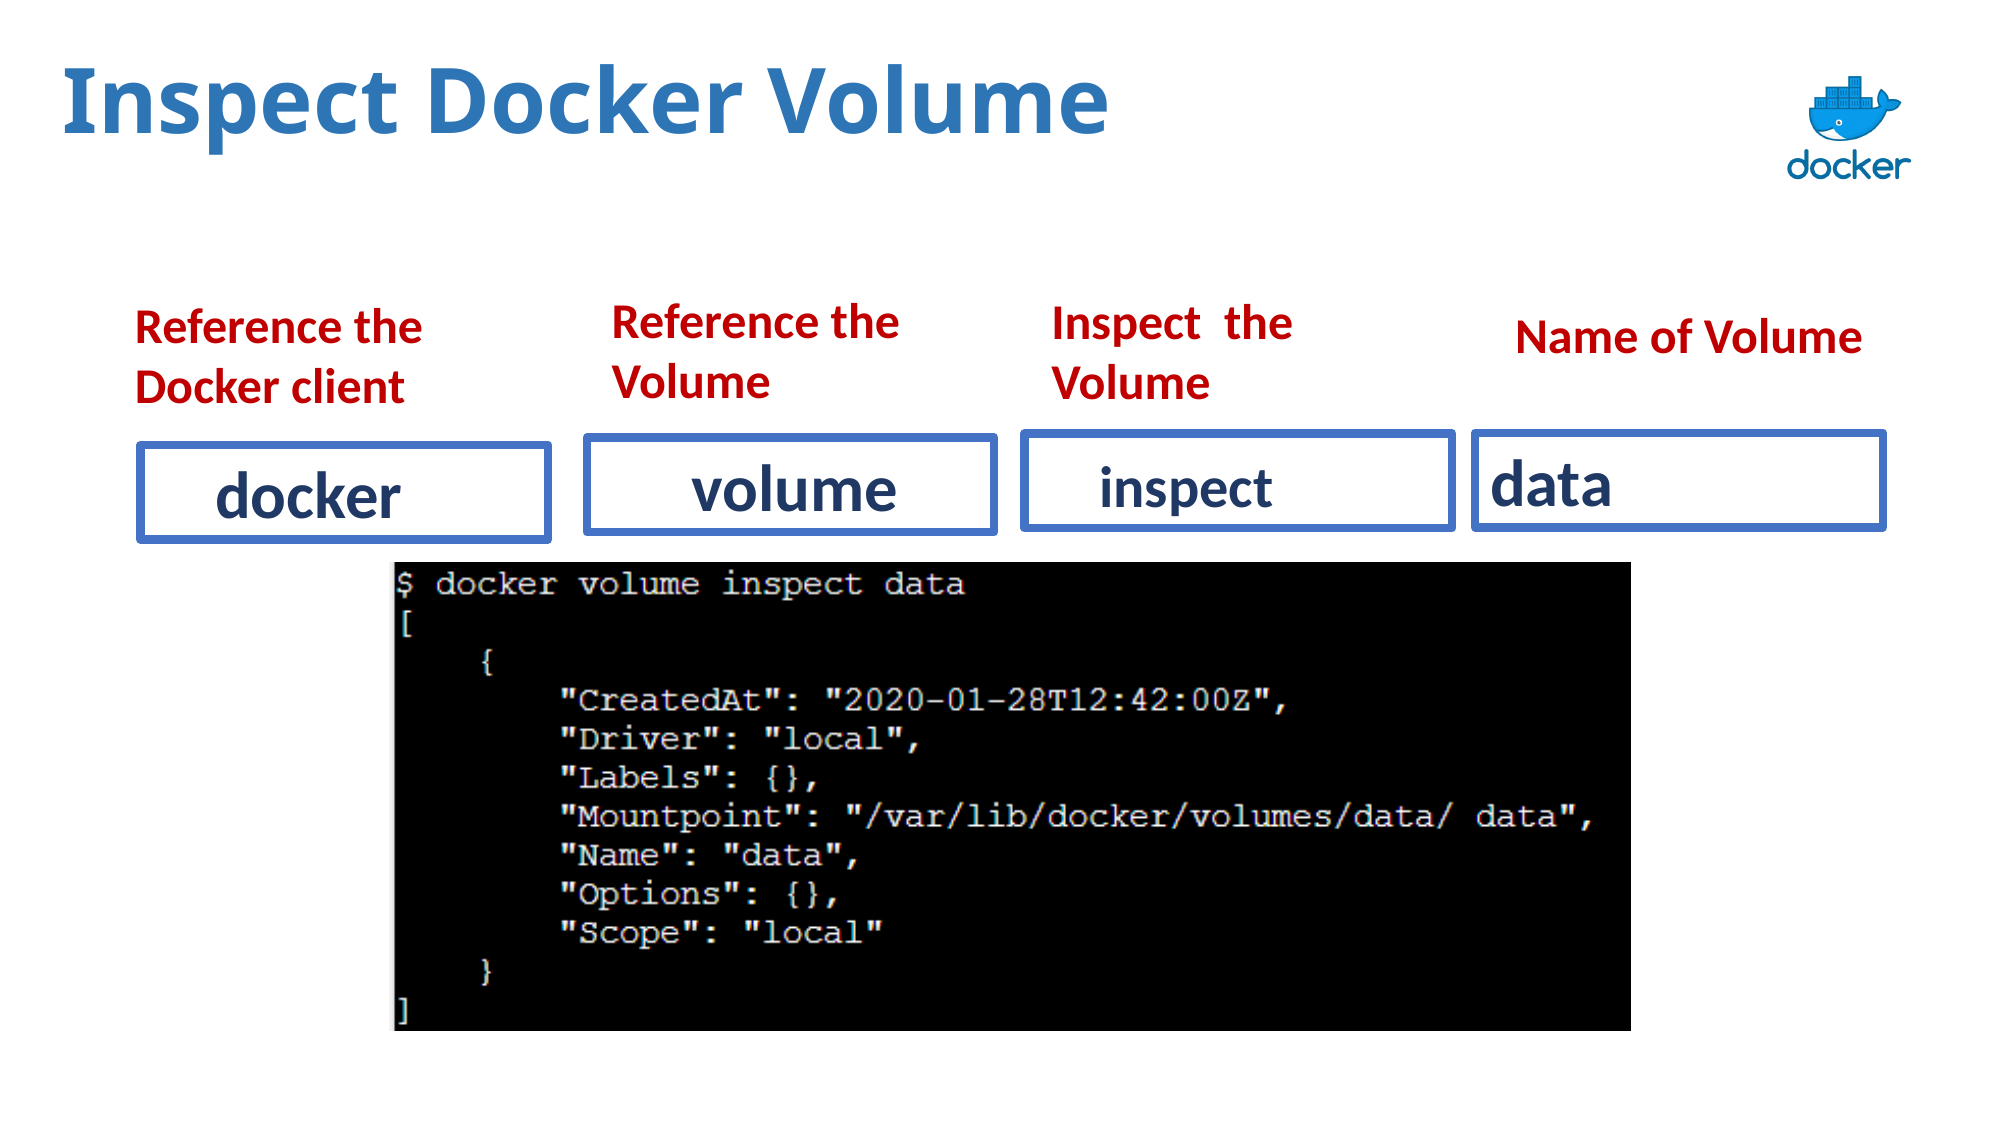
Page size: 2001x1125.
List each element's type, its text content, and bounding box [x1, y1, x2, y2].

text_box Reference the Volume [596, 280, 1025, 416]
text_box Inspect the Volume [1036, 282, 1465, 418]
text_box Reference the Docker client [120, 286, 548, 421]
picture [1776, 65, 1922, 190]
text_box Inspect Docker Volume [0, 47, 1175, 161]
text_box Name of Volume [1500, 296, 1928, 372]
text_box docker [140, 444, 548, 540]
text_box inspect [1024, 433, 1453, 529]
text_box volume [586, 437, 995, 533]
picture [389, 562, 1631, 1031]
text_box data [1475, 432, 1883, 528]
